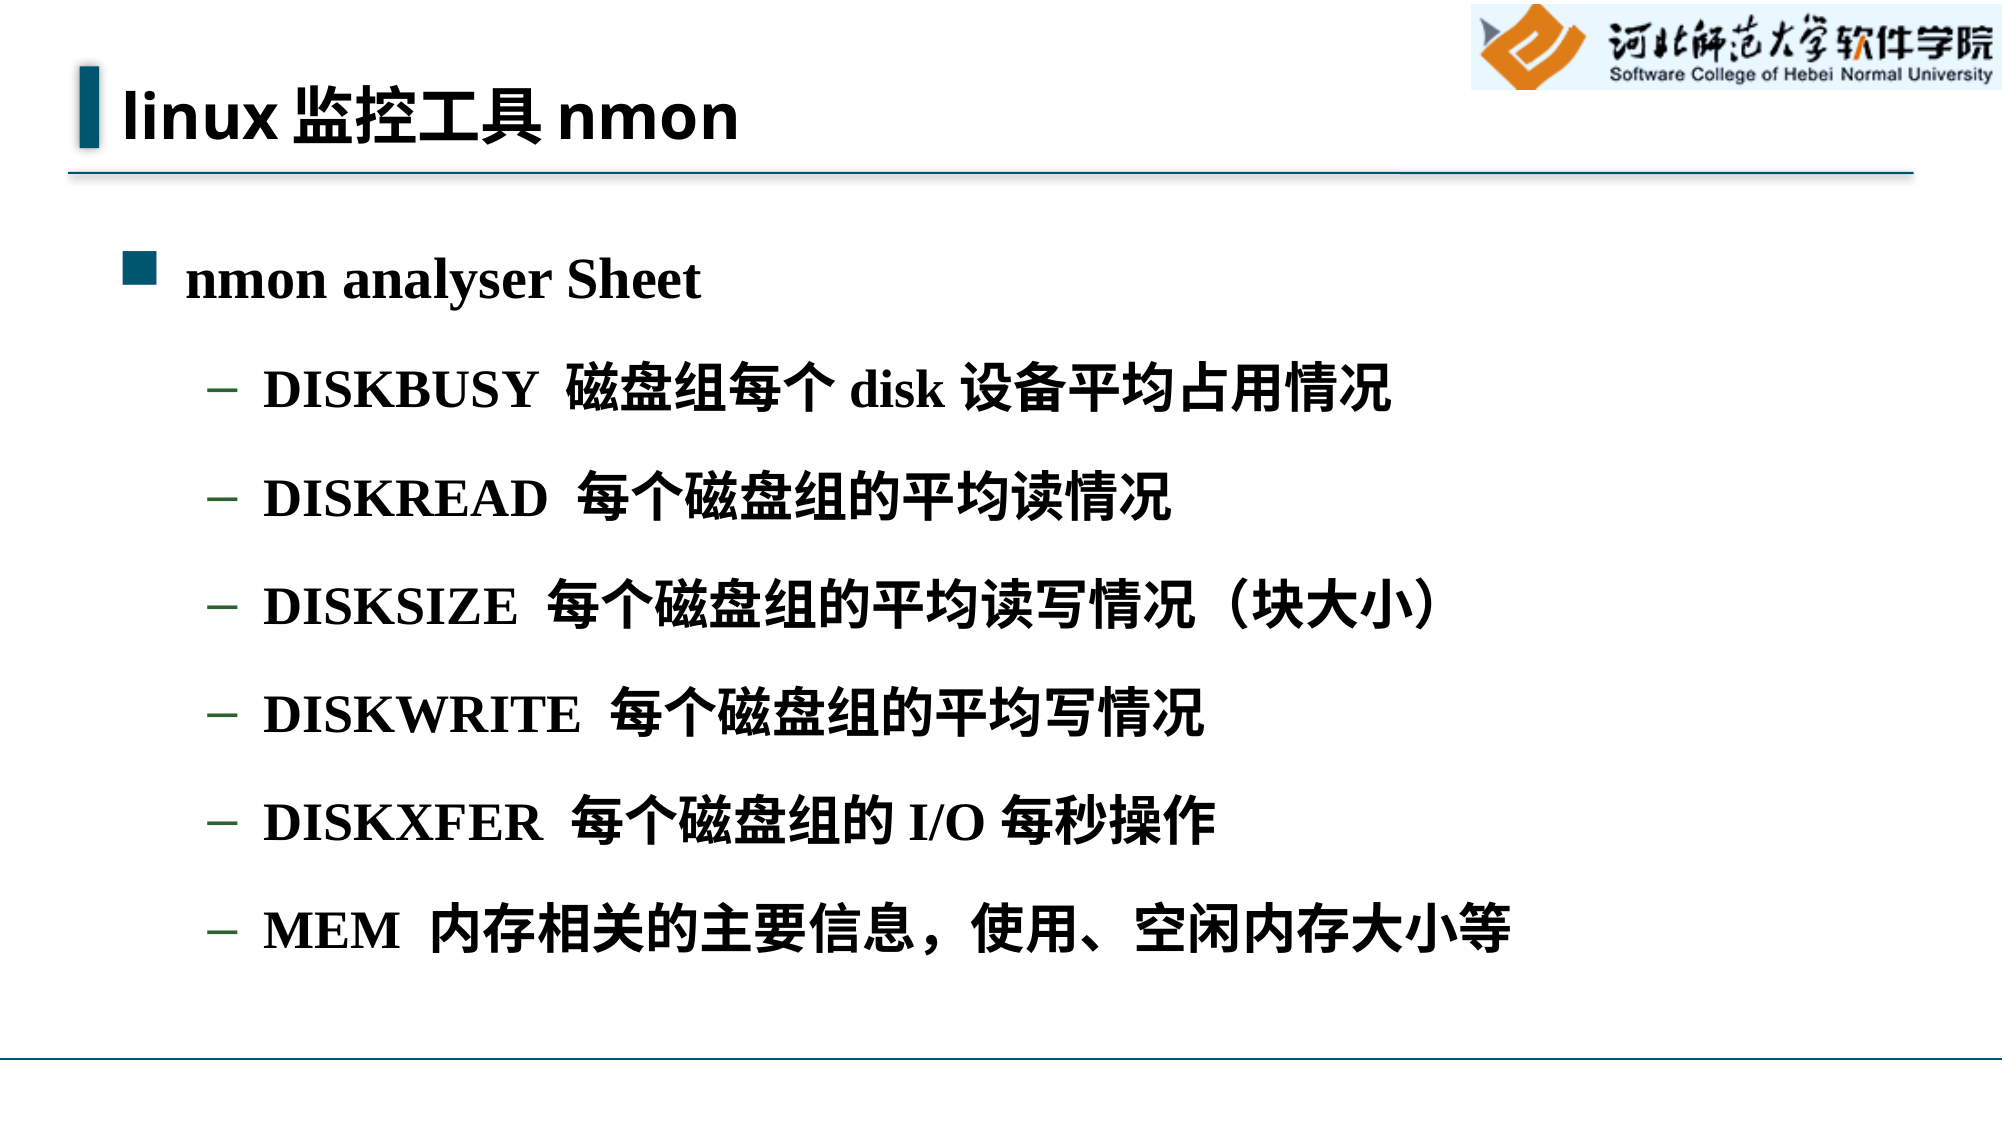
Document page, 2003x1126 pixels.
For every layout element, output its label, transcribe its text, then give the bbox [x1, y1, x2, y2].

picture [1471, 4, 2002, 90]
title linux监控工具nmon [103, 66, 1462, 162]
list nmon analyser Sheet DISKBUSY 磁盘组每个disk设备平均占用情况 DISKREAD 每个磁盘组的平均读情况 DISKSIZE 每个磁盘组的平均读写情况（块大小） DISKWRITE 每个磁盘组的平均写情况 DISKXFER 每个磁盘组的I/O每秒操作 MEM 内存相关的主要信息，使用、空闲内存大小等 [99, 196, 1903, 1024]
